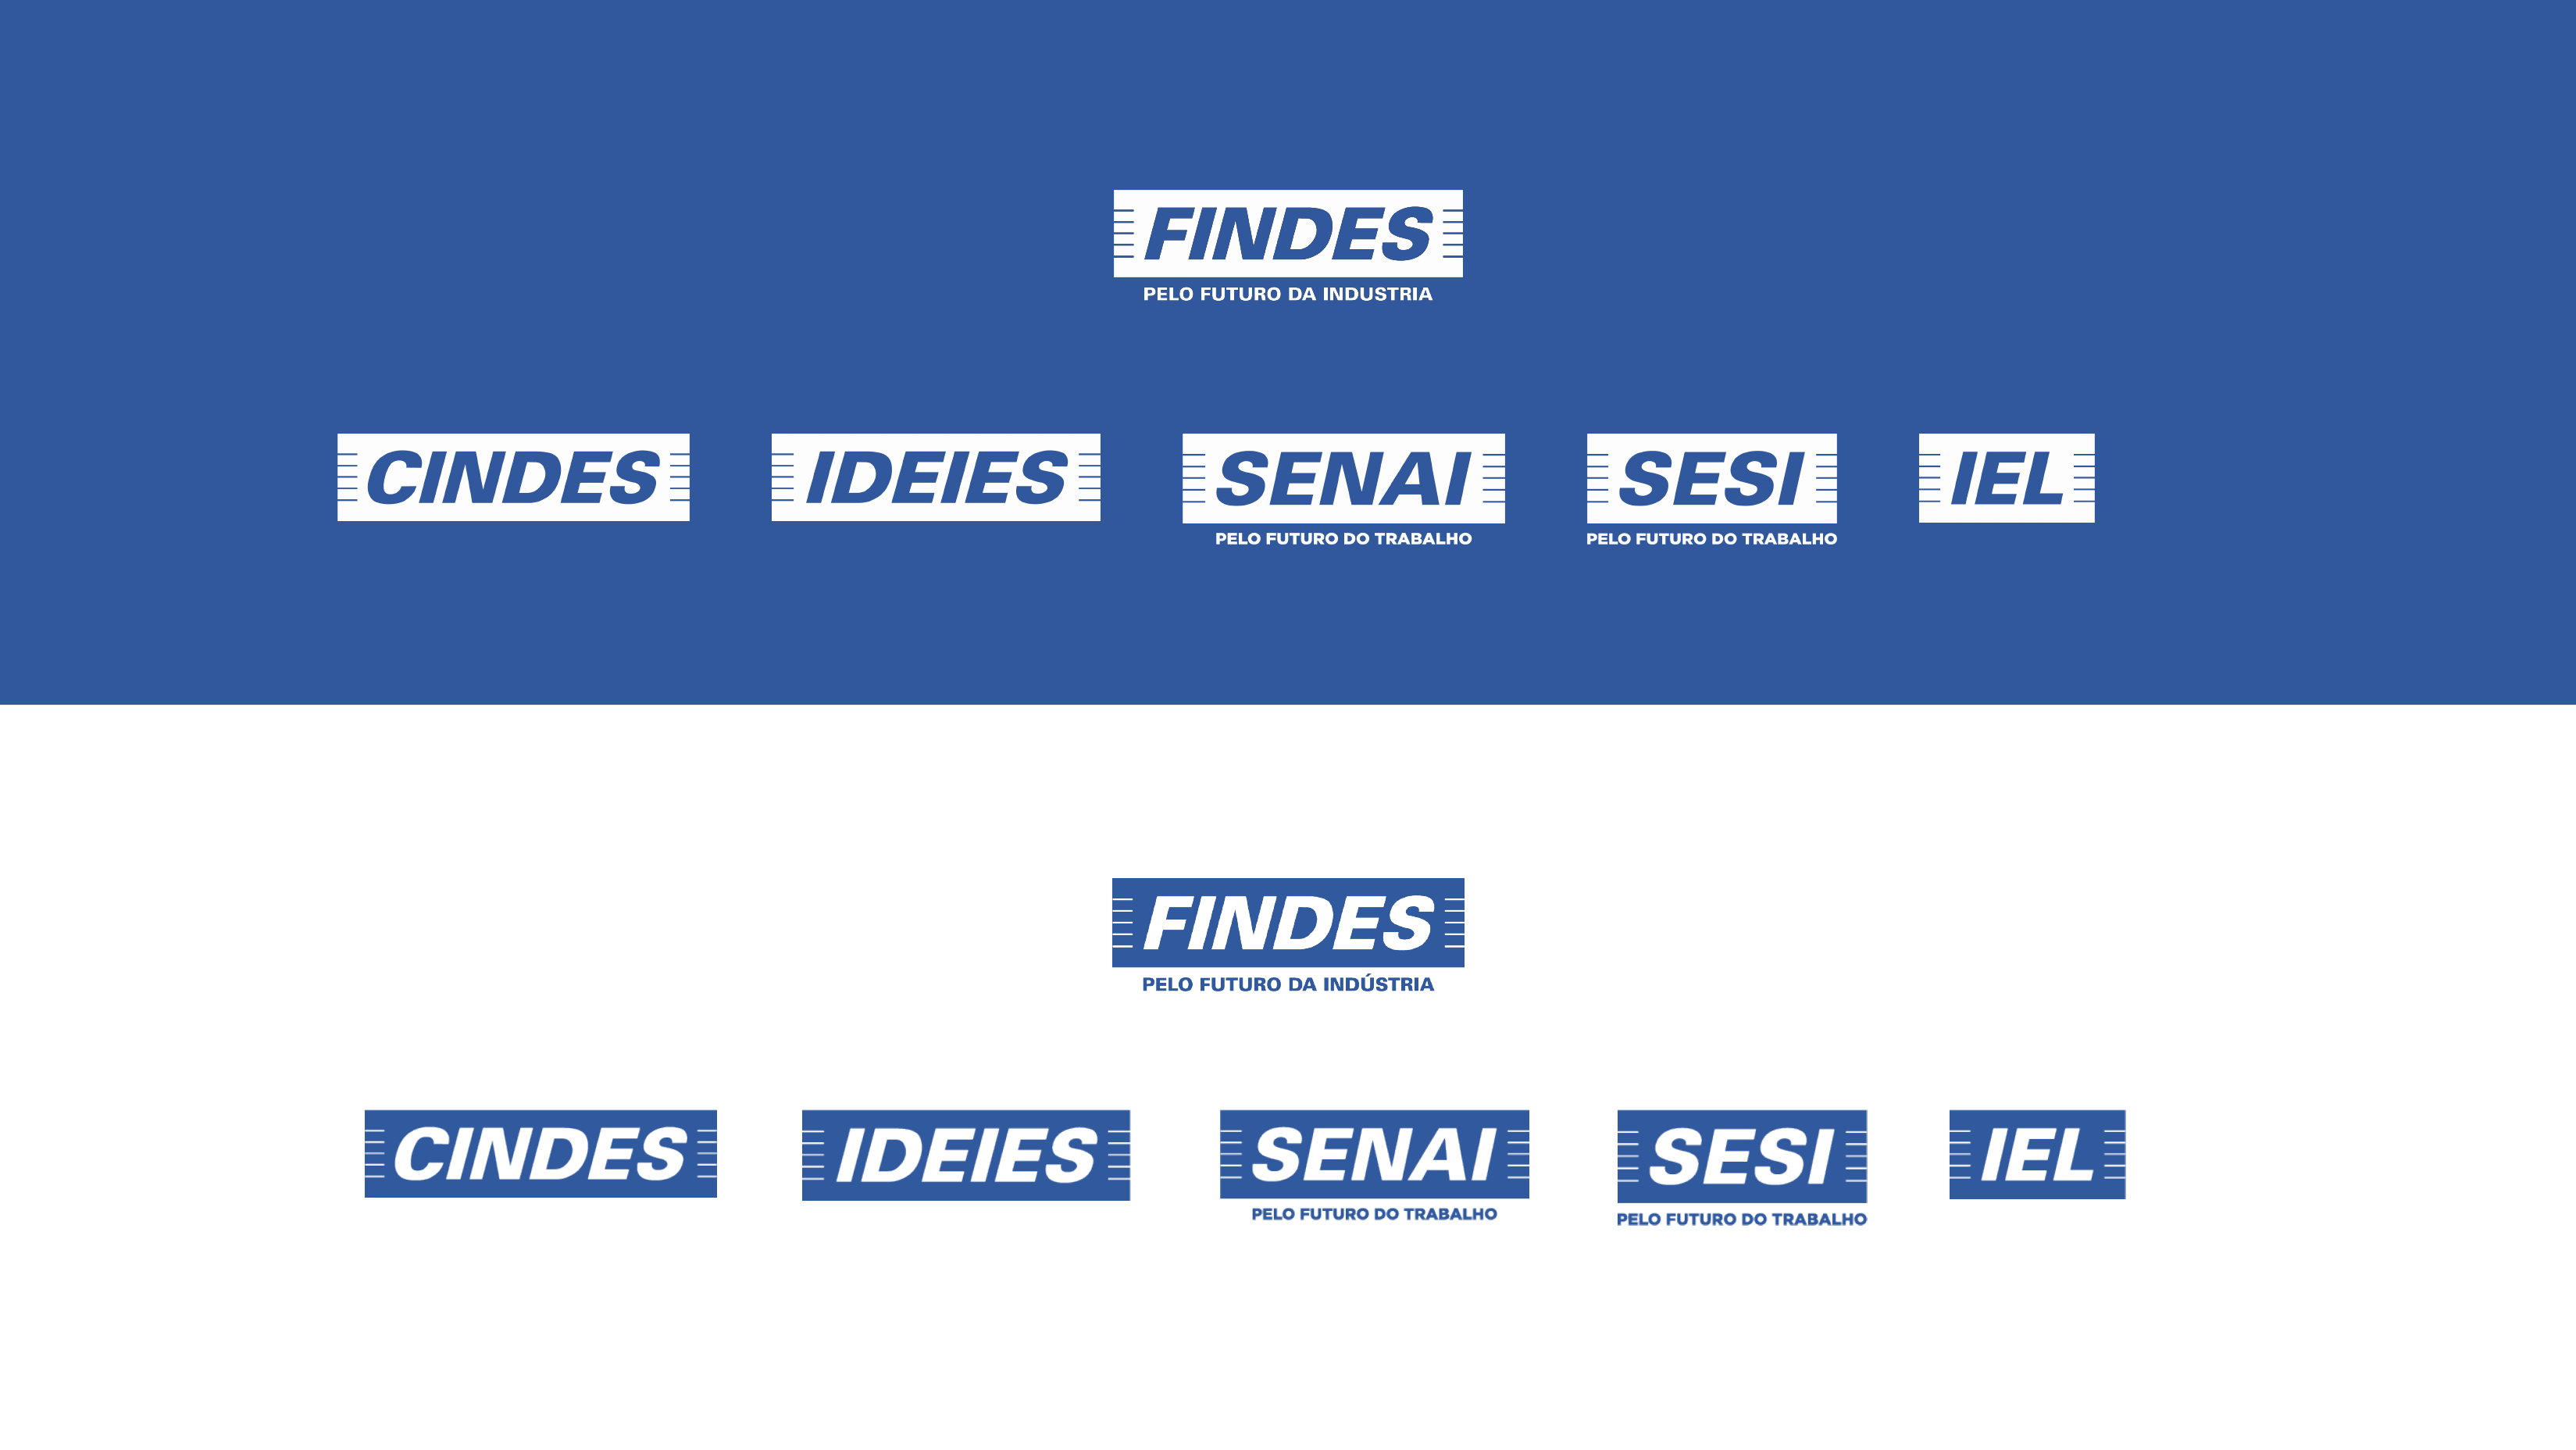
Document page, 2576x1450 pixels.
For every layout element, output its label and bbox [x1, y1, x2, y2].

picture [1111, 878, 1465, 991]
picture [365, 1109, 718, 1198]
picture [1587, 434, 1837, 545]
picture [1219, 1109, 1529, 1220]
picture [1950, 1109, 2127, 1199]
text_box [0, 0, 2576, 705]
picture [1111, 189, 1465, 302]
picture [1618, 1109, 1868, 1226]
picture [772, 434, 1101, 521]
picture [1919, 434, 2095, 523]
picture [337, 434, 690, 521]
picture [1183, 434, 1505, 545]
picture [802, 1109, 1132, 1201]
